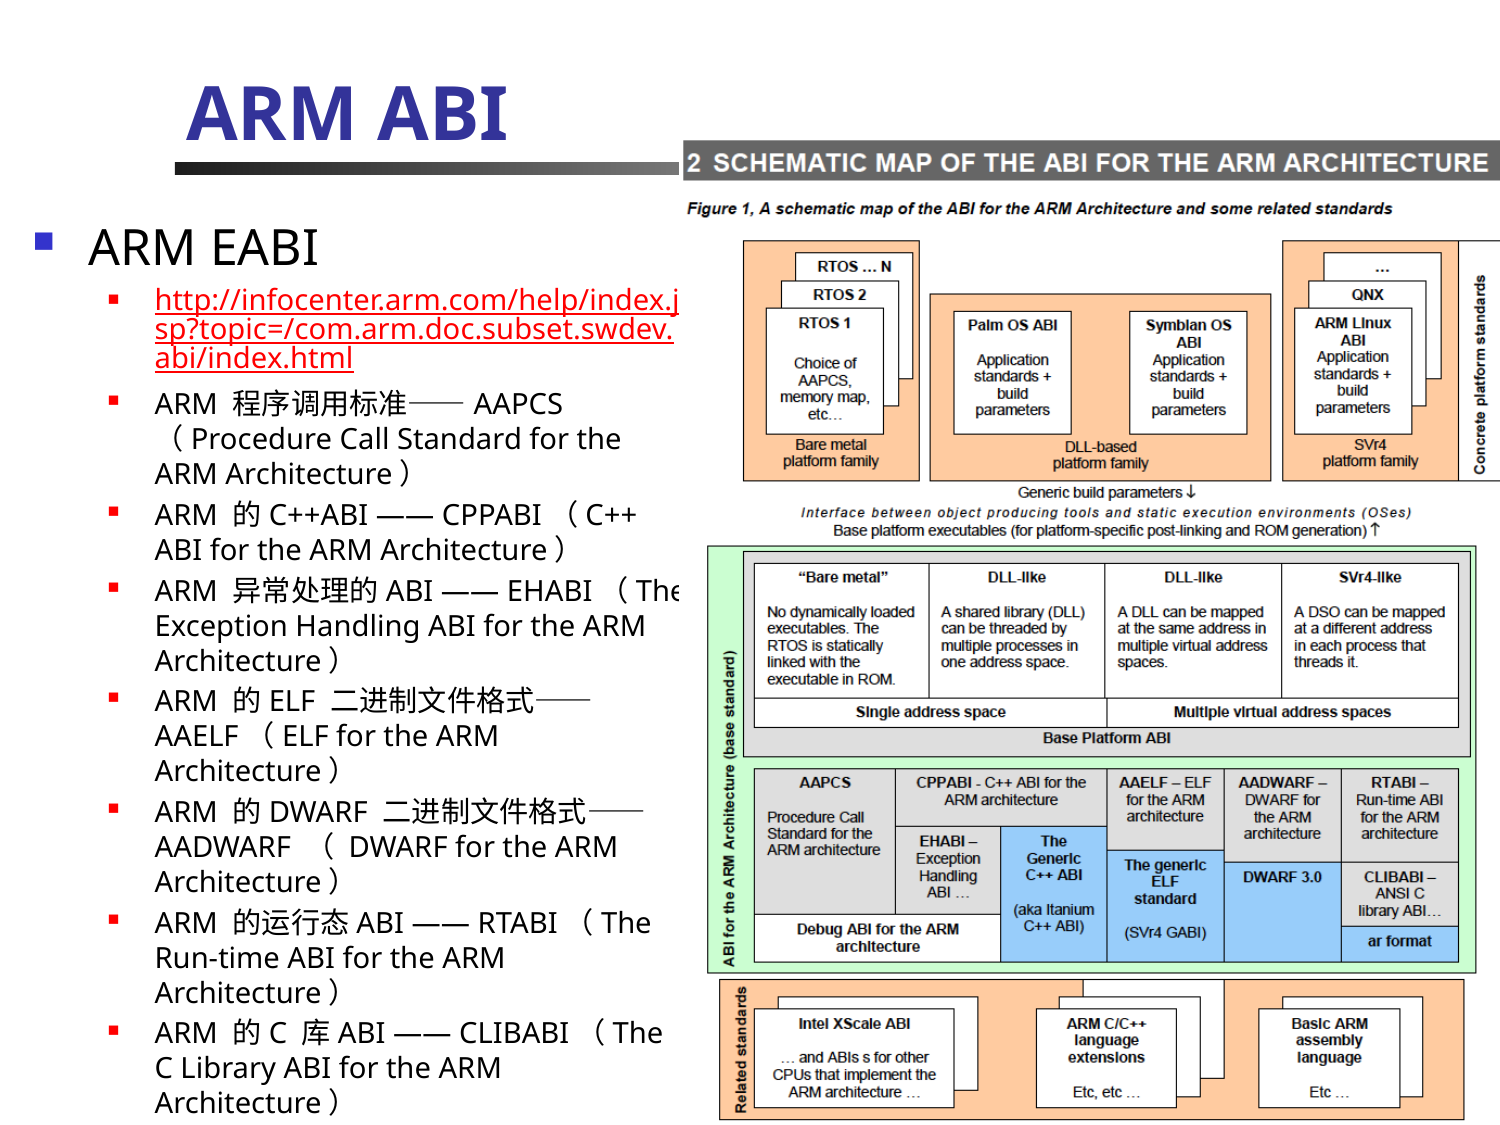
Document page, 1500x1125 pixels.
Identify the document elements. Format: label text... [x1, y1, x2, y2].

picture [678, 136, 1500, 1125]
title ARM ABI [170, 49, 1429, 163]
list ARM EABI http://infocenter.arm.com/help/index.jsp?topic=/com.arm.doc.subset.swdev.abi/index.html ARM 程序调用标准——AAPCS （Procedure Call Standard for the ARM Architecture） ARM 的C++ABI —— CPPABI（C++ ABI for the ARM Architecture） ARM 异常处理的ABI —— EHABI（The Exception Handling ABI for the ARM Architecture） ARM 的ELF 二进制文件格式—— AAELF（ELF for the ARM Architecture） ARM 的DWARF 二进制文件格式—— AADWARF （ DWARF for the ARM Architecture） ARM 的运行态ABI —— RTABI（The Run-time ABI for the ARM Architecture） ARM 的C 库ABI —— CLIBABI（The C Library ABI for the ARM Architecture） [17, 207, 672, 1021]
